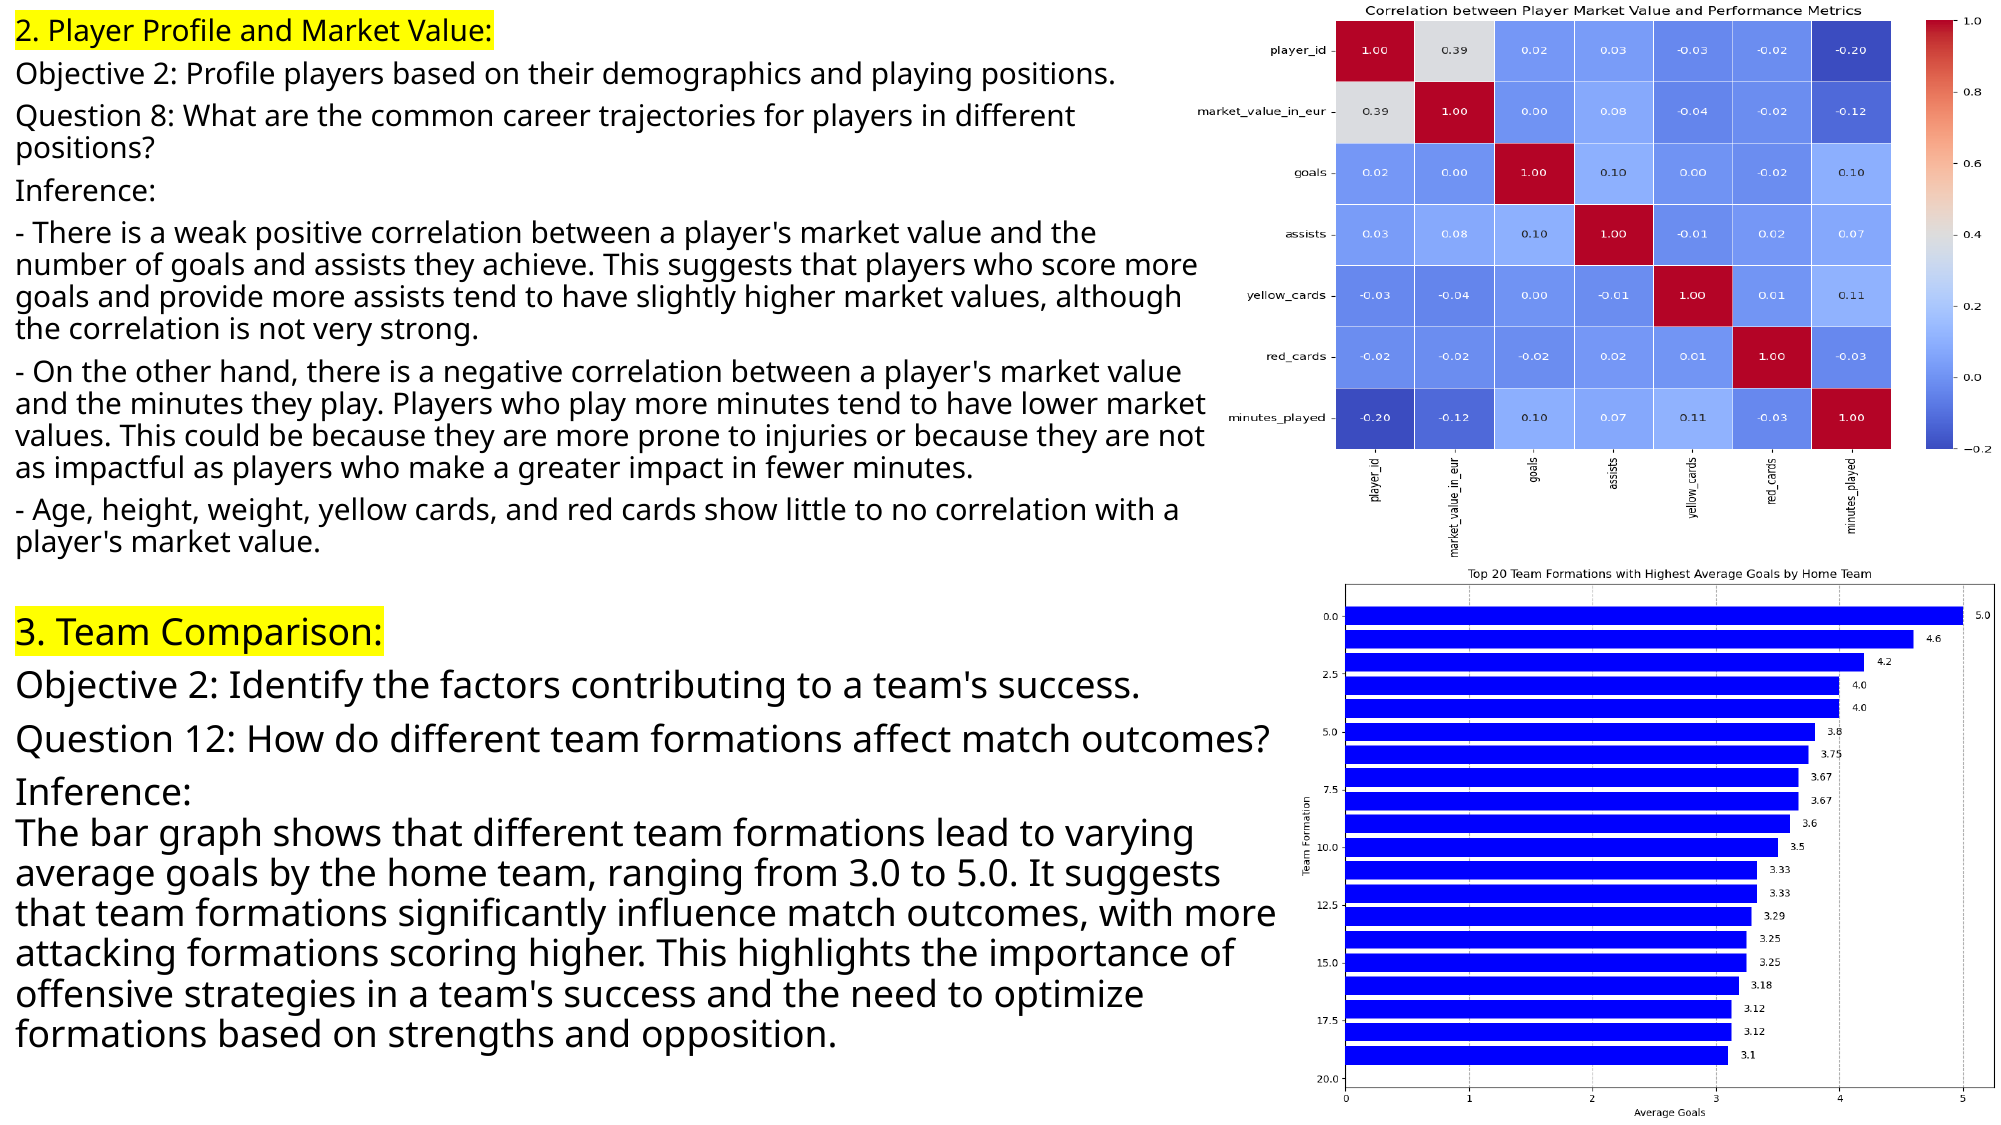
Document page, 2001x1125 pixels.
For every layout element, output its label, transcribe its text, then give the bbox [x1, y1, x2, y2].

text_box 3. Team Comparison: Objective 2: Identify the factors contributing to a team's success. Question 12: How do different team formations affect match outcomes? Inference: The bar graph shows that different team formations lead to varying average goals by the home team, ranging from 3.0 to 5.0. It suggests that team formations significantly influence match outcomes, with more attacking formations scoring higher. This highlights the importance of offensive strategies in a team's success and the need to optimize formations based on strengths and opposition. [0, 605, 1295, 1094]
list 2. Player Profile and Market Value: Objective 2: Profile players based on their demographics and playing positions. Question 8: What are the common career trajectories for players in different positions? Inference: - There is a weak positive correlation between a player's market value and the number of goals and assists they achieve. This suggests that players who score more goals and provide more assists tend to have slightly higher market values, although the correlation is not very strong. - On the other hand, there is a negative correlation between a player's market value and the minutes they play. Players who play more minutes tend to have lower market values. This could be because they are more prone to injuries or because they are not as impactful as players who make a greater impact in fewer minutes. - Age, height, weight, yellow cards, and red cards show little to no correlation with a player's market value. [0, 8, 1232, 572]
picture [1188, 0, 2000, 1125]
